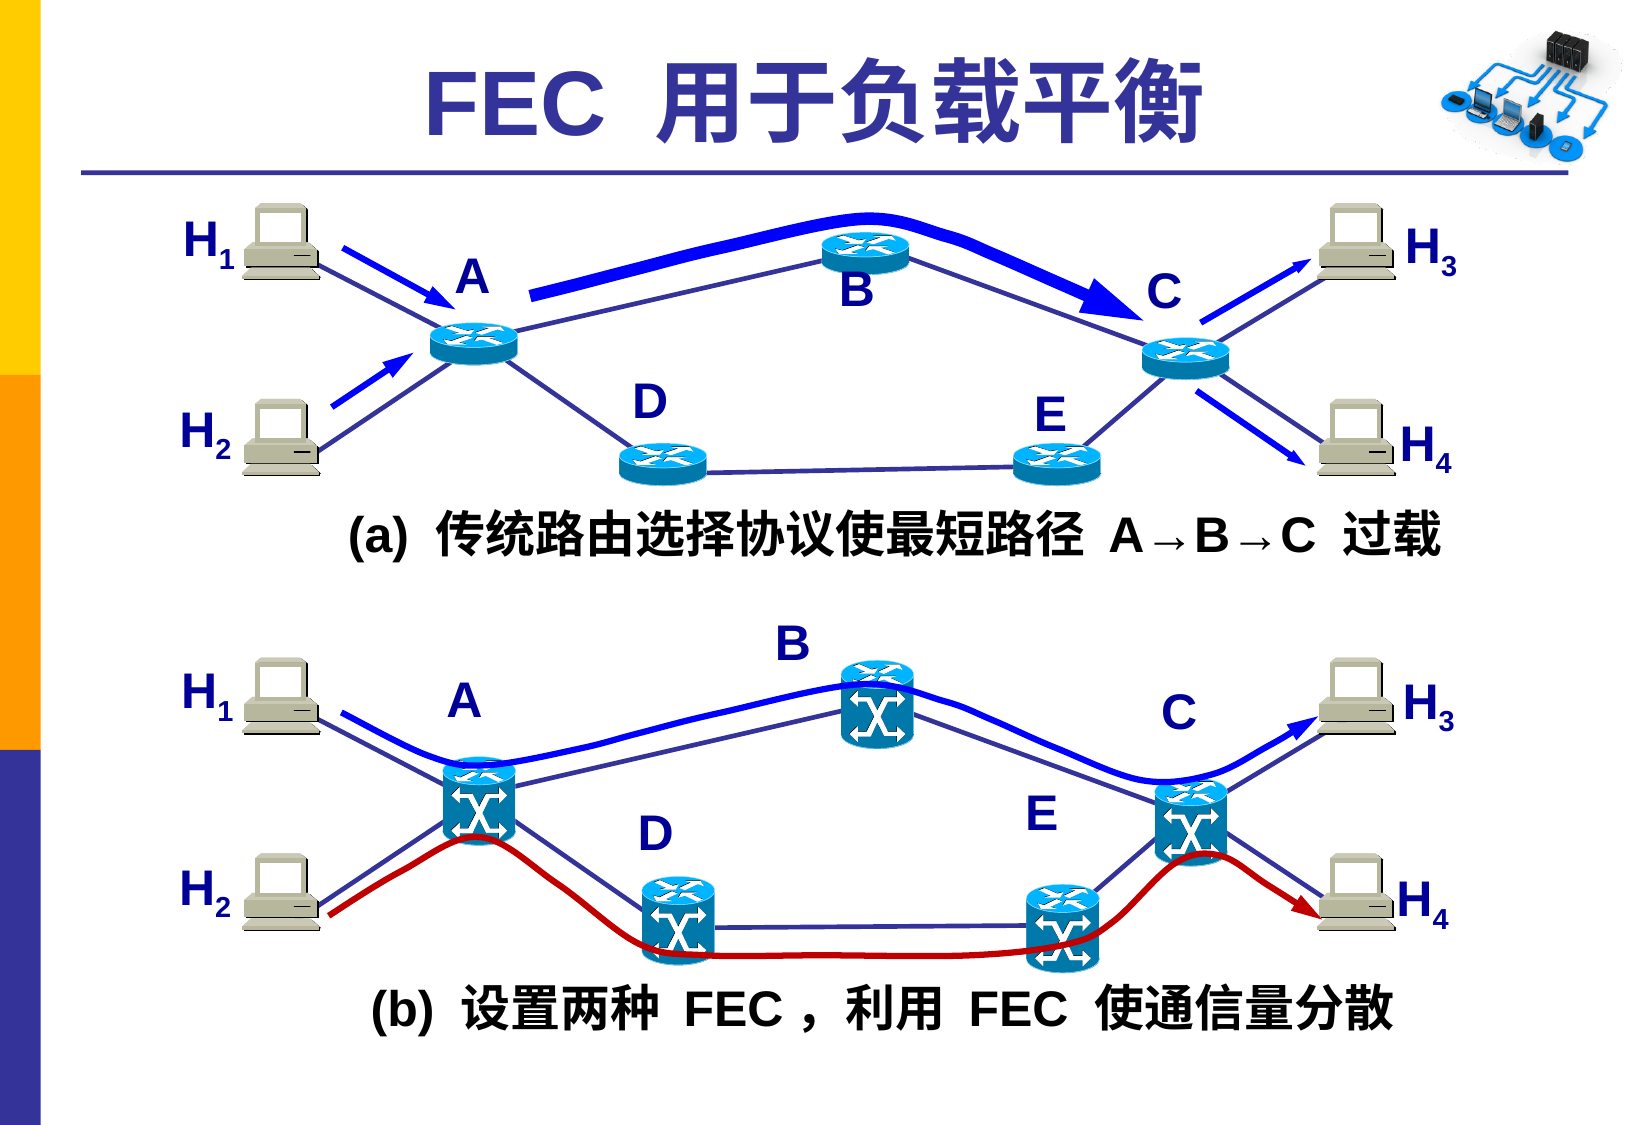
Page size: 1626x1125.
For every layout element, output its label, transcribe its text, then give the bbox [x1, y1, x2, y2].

title FEC 用于负载平衡 [81, 30, 1569, 161]
picture [1438, 30, 1624, 165]
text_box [162, 602, 1472, 1046]
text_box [162, 199, 1475, 572]
